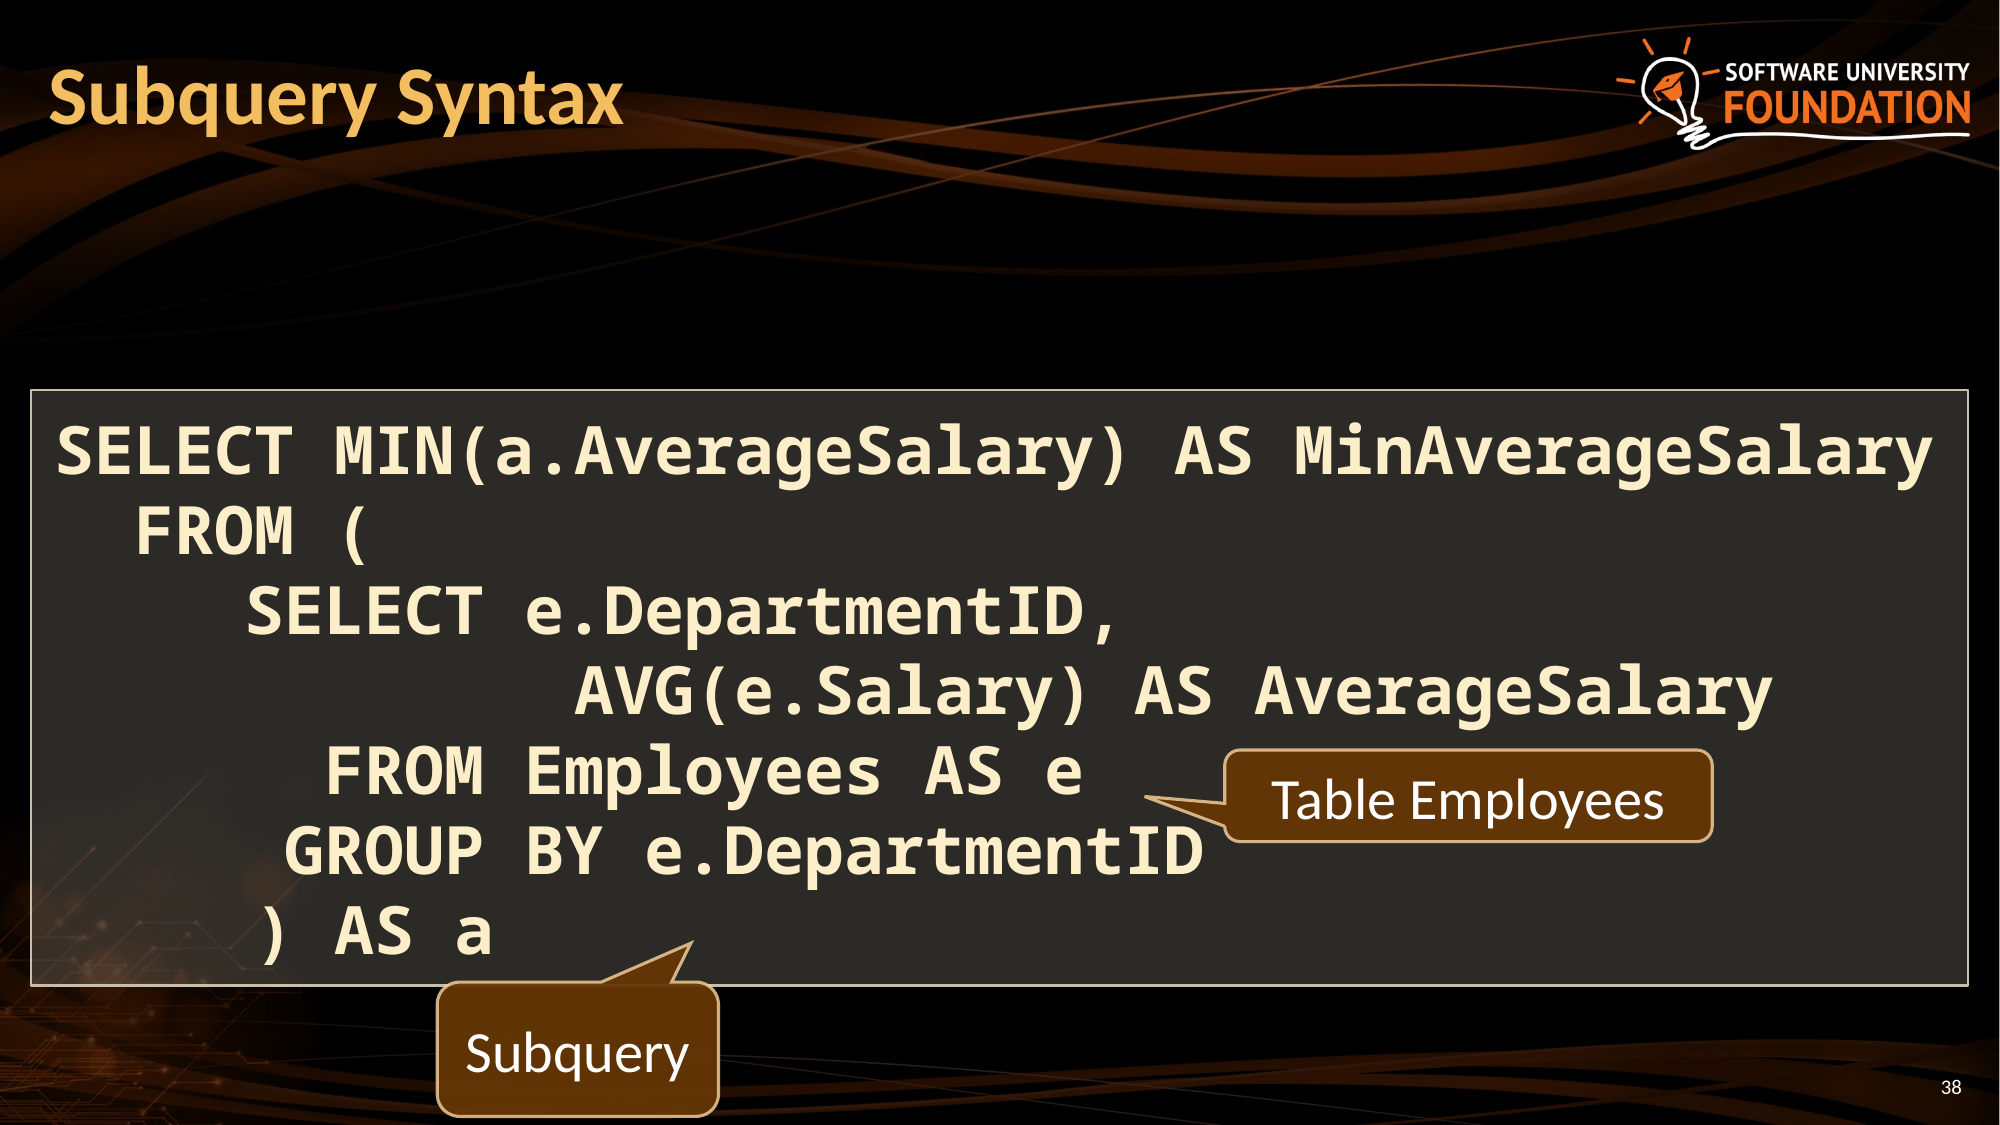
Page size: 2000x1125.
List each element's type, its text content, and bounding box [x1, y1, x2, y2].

text_box Subquery [436, 941, 720, 1118]
slide_number 38 [1897, 1070, 1968, 1103]
text_box SELECT MIN(a.AverageSalary) AS MinAverageSalary FROM ( SELECT e.DepartmentID, AVG(e.Salary) AS AverageSalary FROM Employees AS e GROUP BY e.DepartmentID ) AS a [30, 390, 1968, 986]
text_box Table Employees [1144, 748, 1714, 843]
picture [0, 0, 2000, 1125]
title Subquery Syntax [30, 6, 1602, 189]
